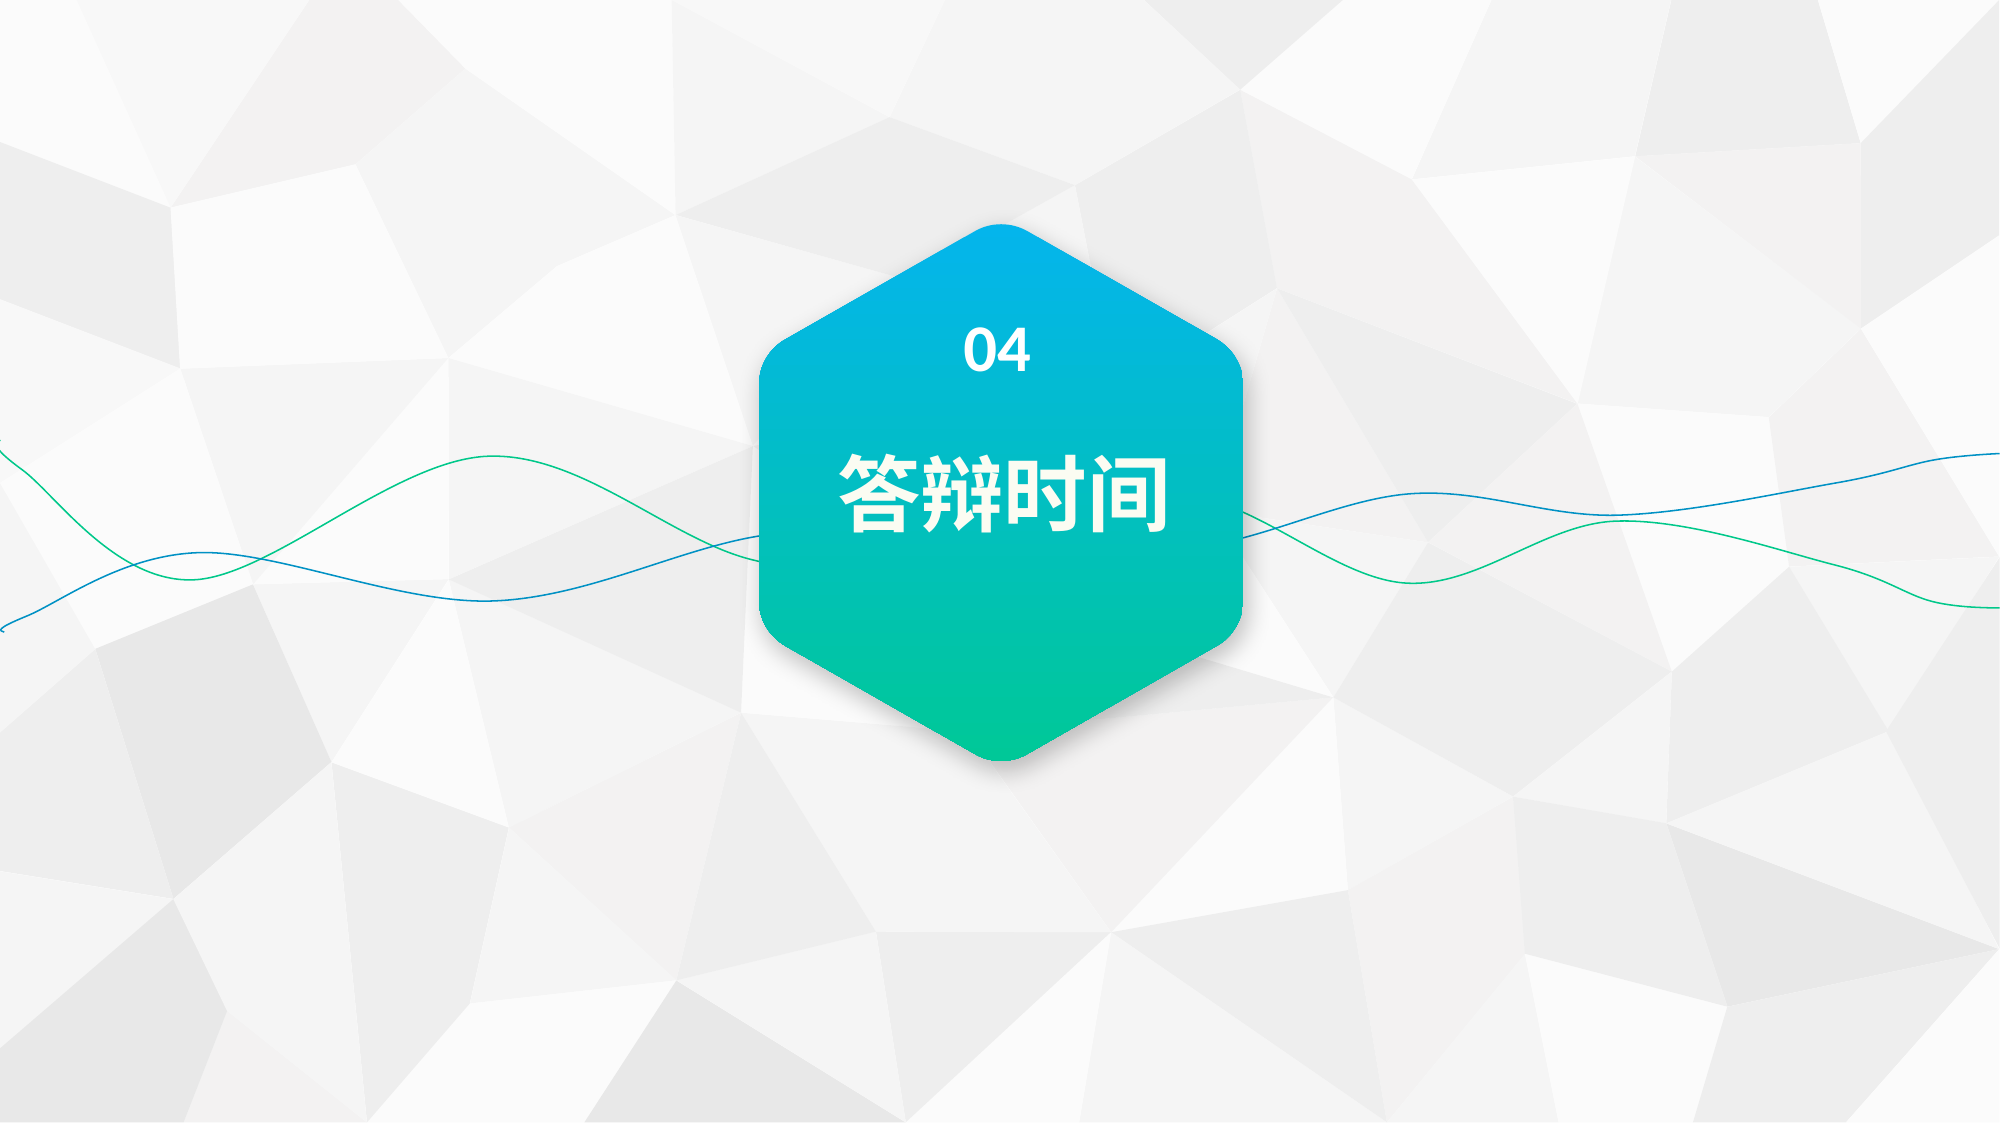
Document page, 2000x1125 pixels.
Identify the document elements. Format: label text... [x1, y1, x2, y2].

text_box [1311, 520, 2000, 609]
text_box 04 [889, 308, 1106, 383]
text_box [1570, 452, 2000, 517]
text_box [0, 439, 747, 564]
text_box 答辩时间 [822, 434, 1570, 550]
text_box [757, 222, 1246, 764]
text_box [0, 537, 747, 633]
